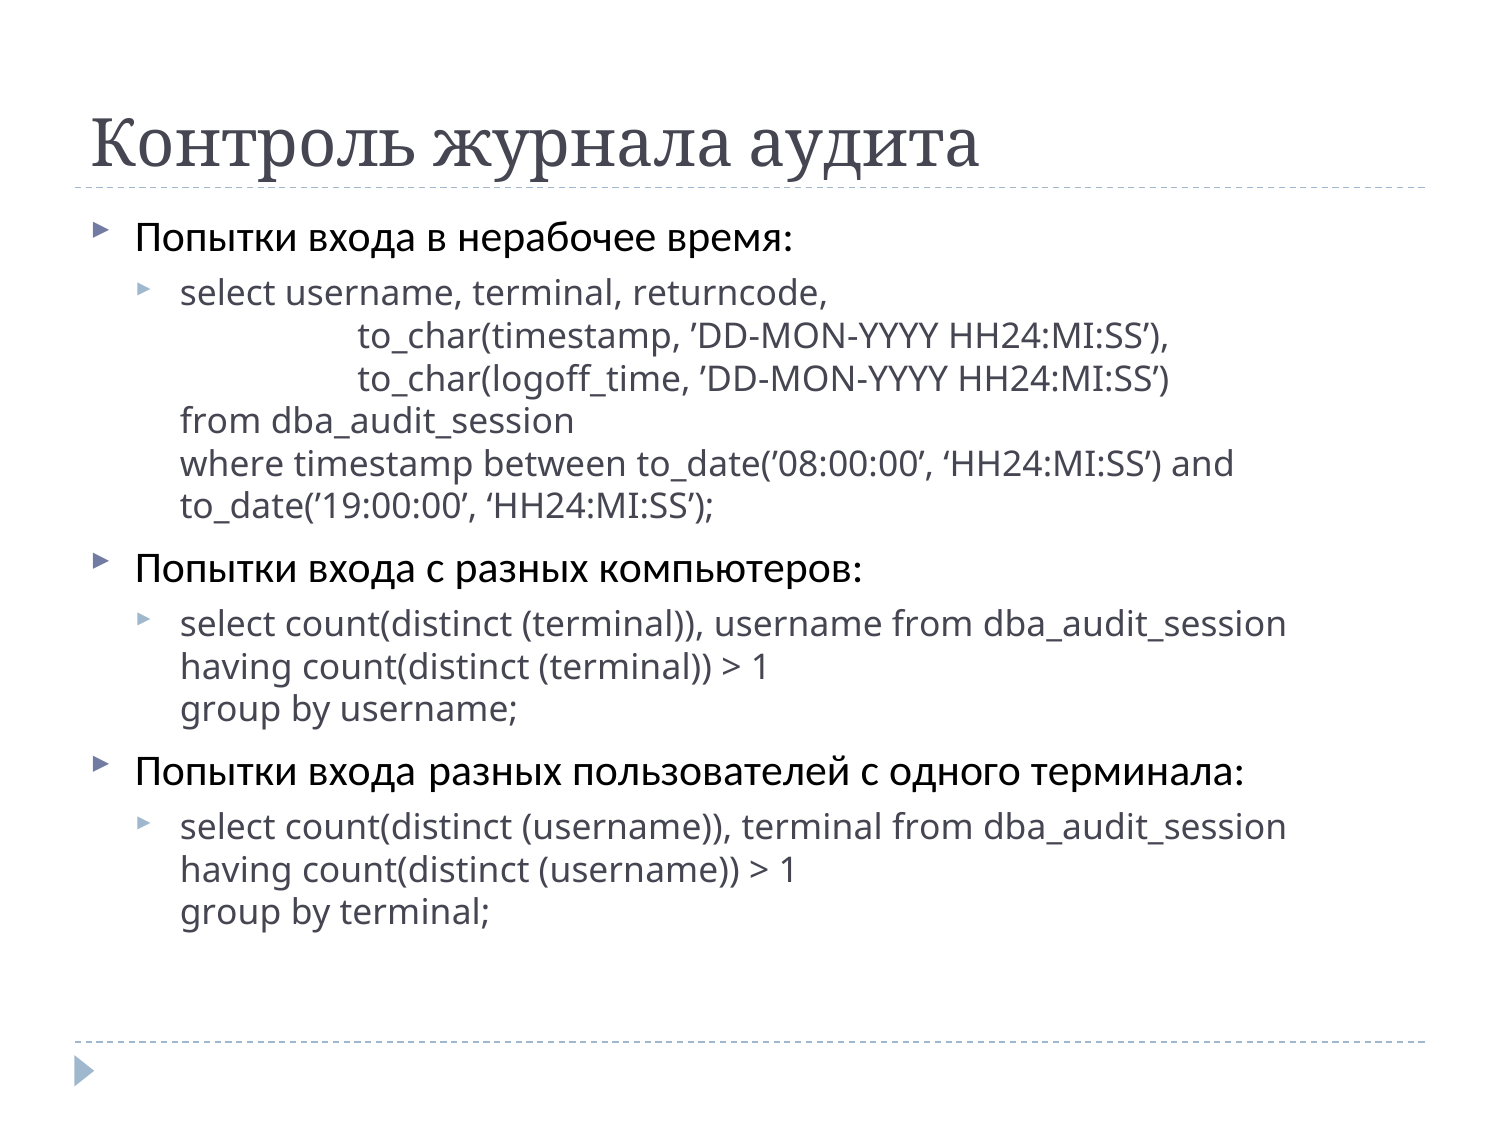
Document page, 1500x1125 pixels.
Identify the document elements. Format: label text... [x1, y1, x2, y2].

title Контроль журнала аудита [75, 24, 1425, 188]
text_box Попытки входа в нерабочее время: select username, terminal, returncode, to_char(timestamp, ’DD-MON-YYYY HH24:MI:SS’), to_char(logoff_time, ’DD-MON-YYYY HH24:MI:SS’) from dba_audit_session where timestamp between to_date(’08:00:00’, ‘HH24:MI:SS’) and to_date(’19:00:00’, ‘HH24:MI:SS’); Попытки входа с разных компьютеров: select count(distinct (terminal)), username from dba_audit_session having count(distinct (terminal)) > 1 group by username; Попытки входа разных пользователей с одного терминала: select count(distinct (username)), terminal from dba_audit_session having count(distinct (username)) > 1 group by terminal; [74, 199, 1425, 1024]
